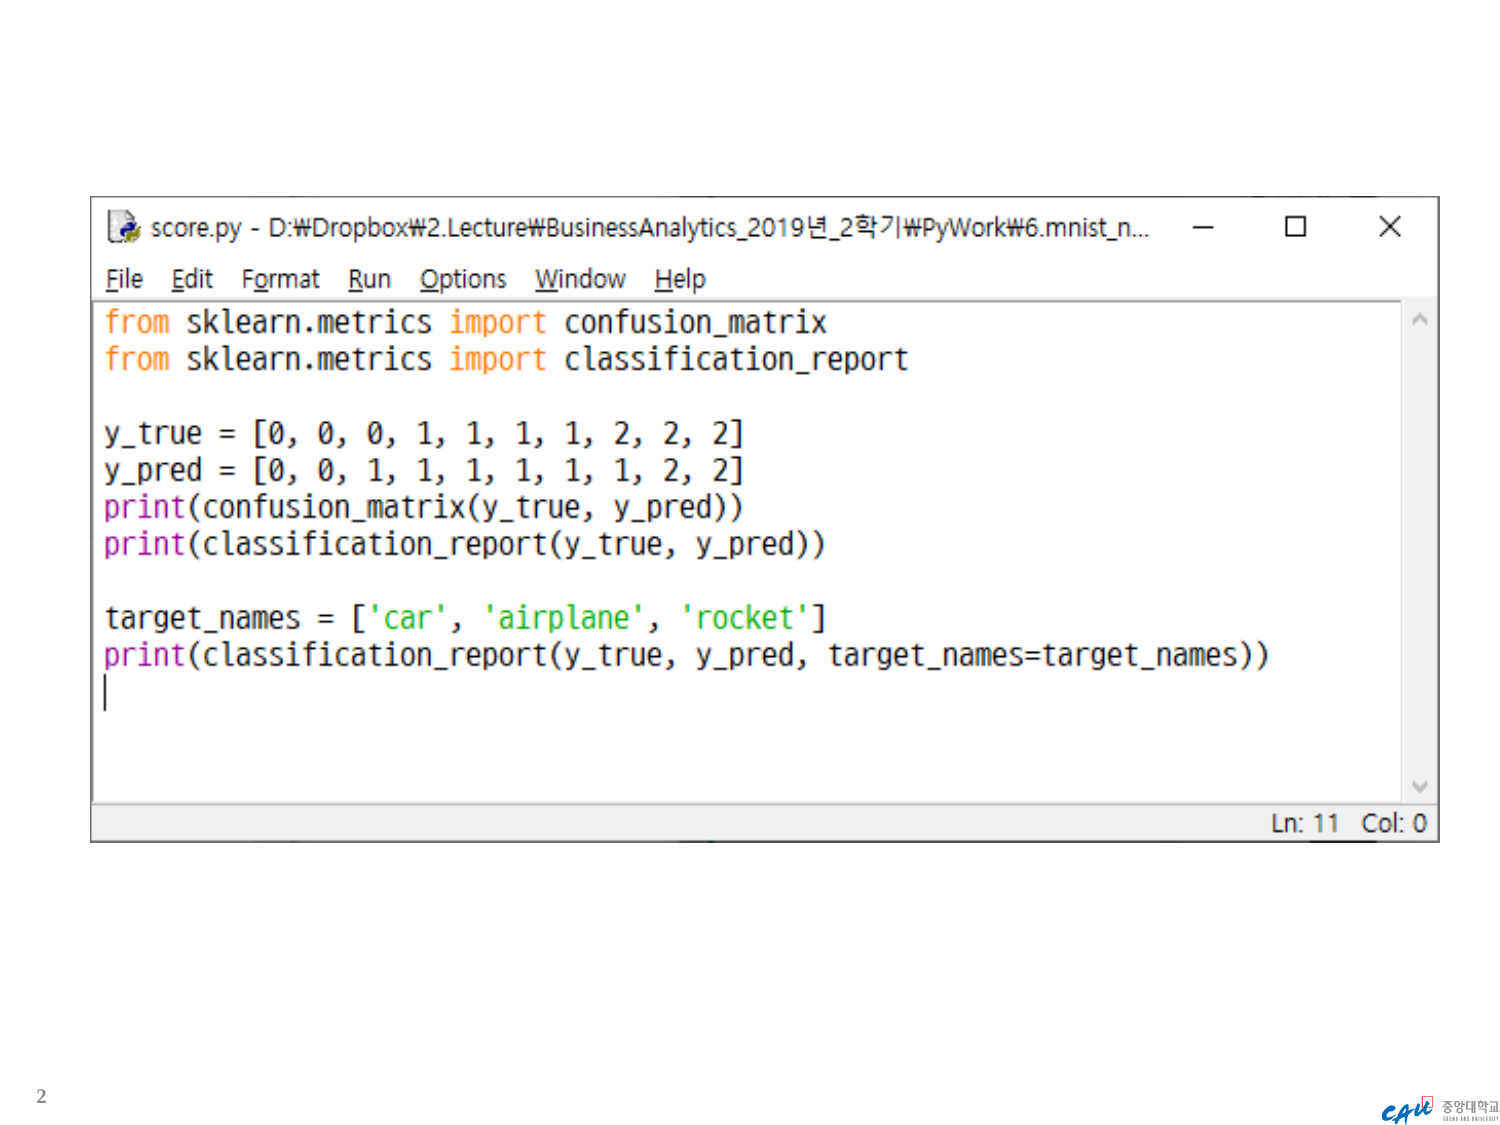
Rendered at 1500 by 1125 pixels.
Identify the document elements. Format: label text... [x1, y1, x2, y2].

picture [1382, 1094, 1500, 1125]
picture [90, 195, 1440, 843]
slide_number 2 [0, 1065, 62, 1125]
